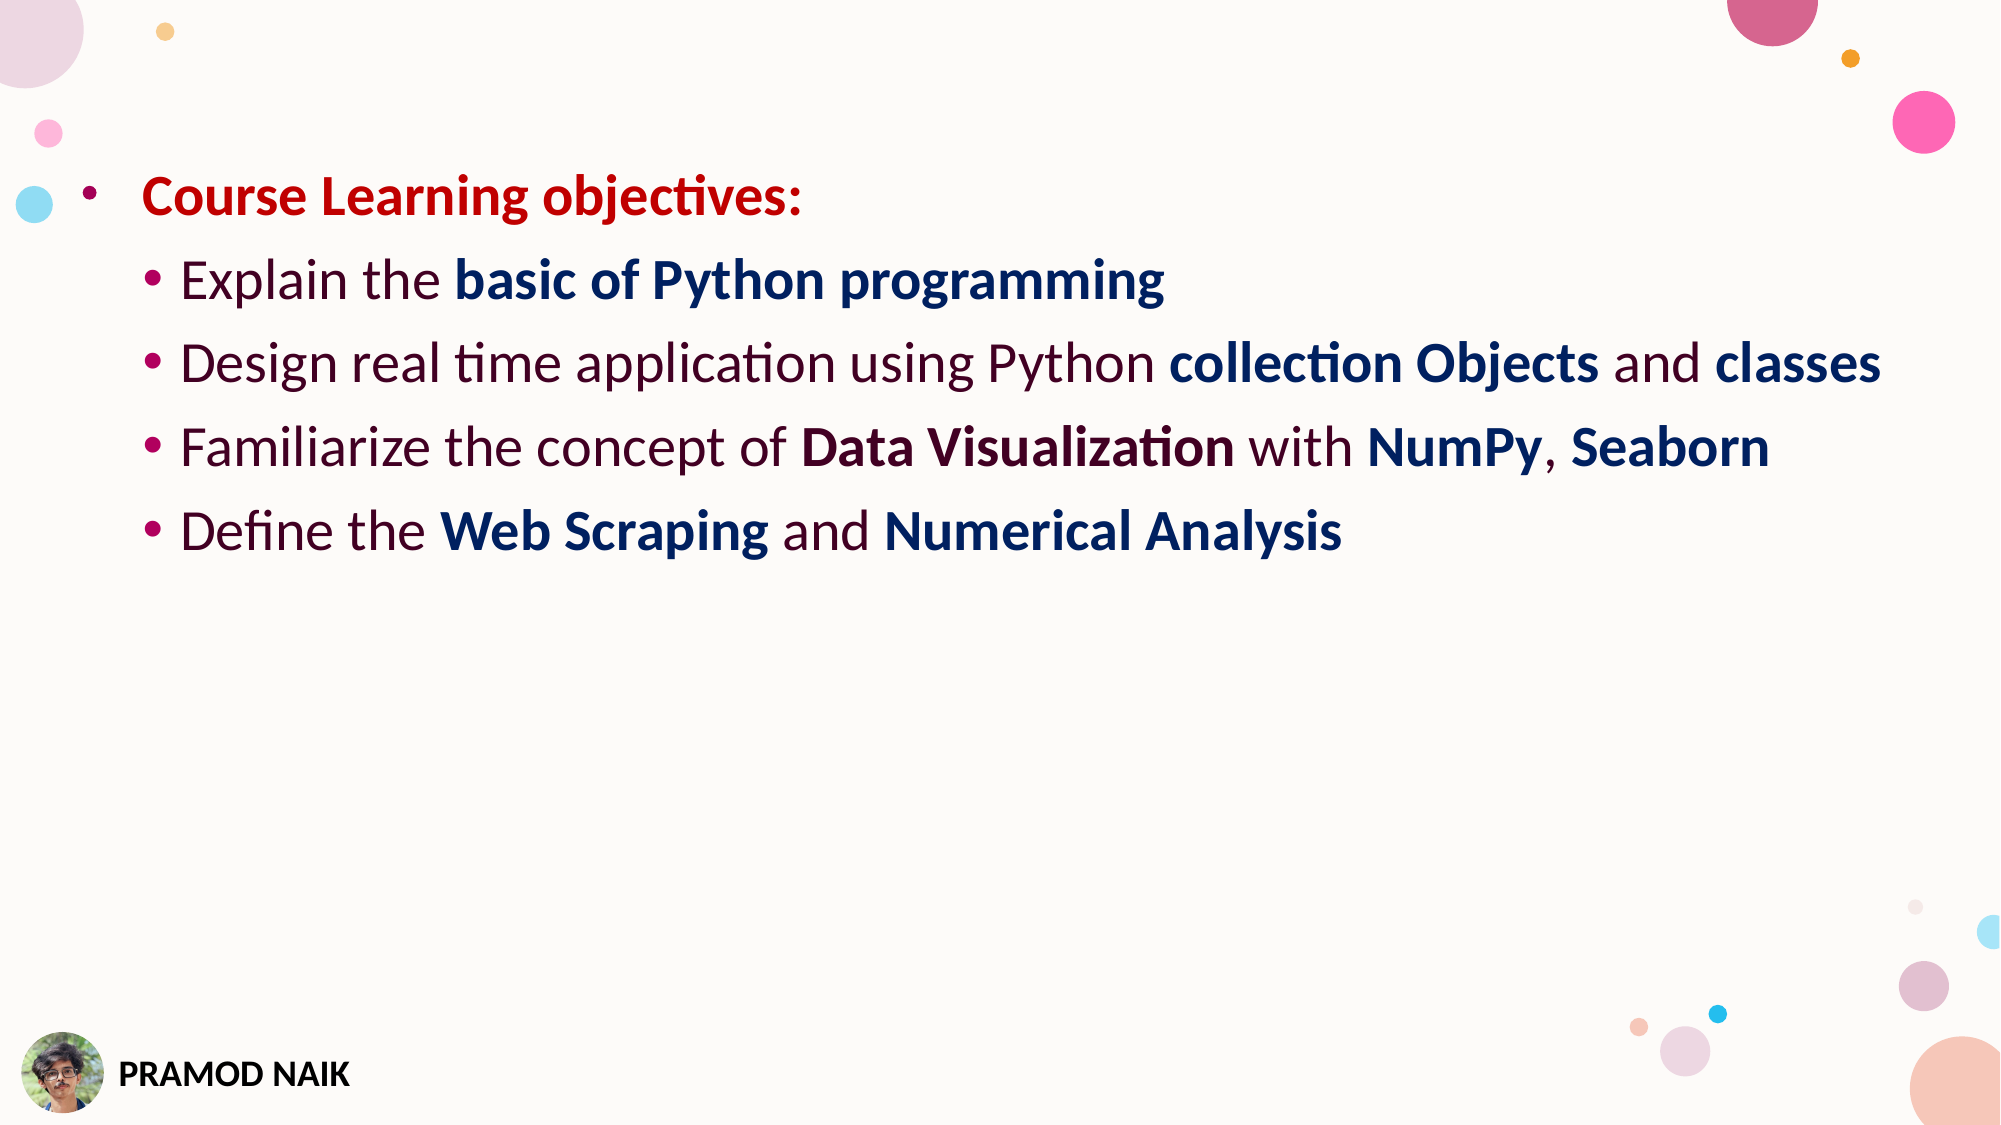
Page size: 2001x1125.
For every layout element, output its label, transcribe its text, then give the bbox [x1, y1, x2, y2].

picture [21, 1031, 104, 1114]
list Course Learning objectives: Explain the basic of Python programming Design real time application using Python collection Objects and classes Familiarize the concept of Data Visualization with NumPy, Seaborn Define the Web Scraping and Numerical Analysis [127, 157, 1928, 625]
